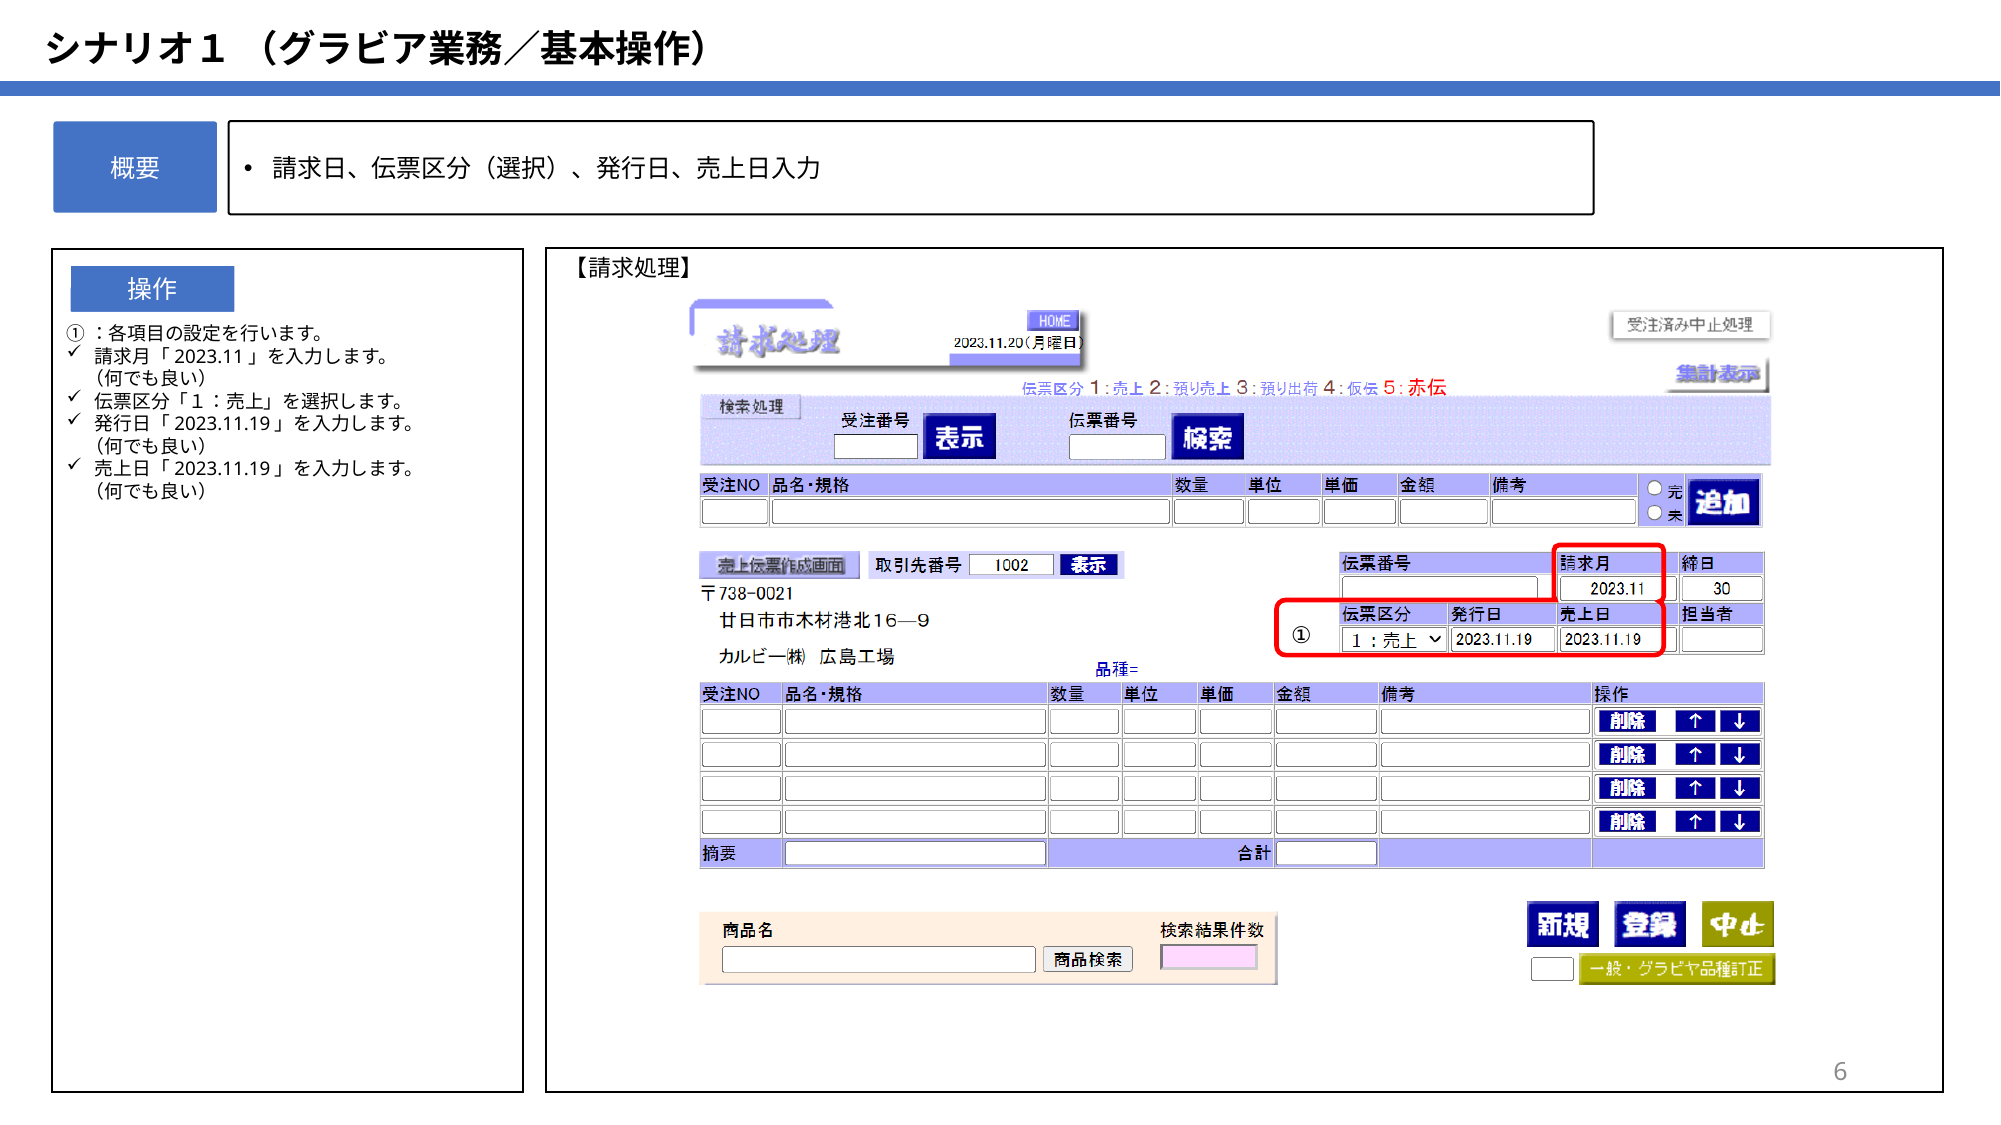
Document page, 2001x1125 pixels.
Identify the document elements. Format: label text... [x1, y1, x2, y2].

text_box ①：各項目の設定を行います。 請求月「2023.11」を入力します。 （何でも良い） 伝票区分「１：売上」を選択します。 発行日「2023.11.19」を入力します。 （何でも良い） 売上日「2023.11.19」を入力します。 （何でも良い） [51, 314, 519, 577]
text_box 請求日、伝票区分（選択）、発行日、売上日入力 [227, 120, 1595, 216]
text_box [51, 248, 524, 1093]
text_box 概要 [50, 118, 221, 216]
text_box 操作 [67, 262, 238, 314]
text_box シナリオ１ （グラビア業務／基本操作） [29, 11, 1479, 88]
picture [687, 291, 1857, 1033]
text_box 【請求処理】 [550, 246, 958, 289]
text_box [545, 247, 1944, 1093]
slide_number 6 [1412, 1042, 1863, 1103]
